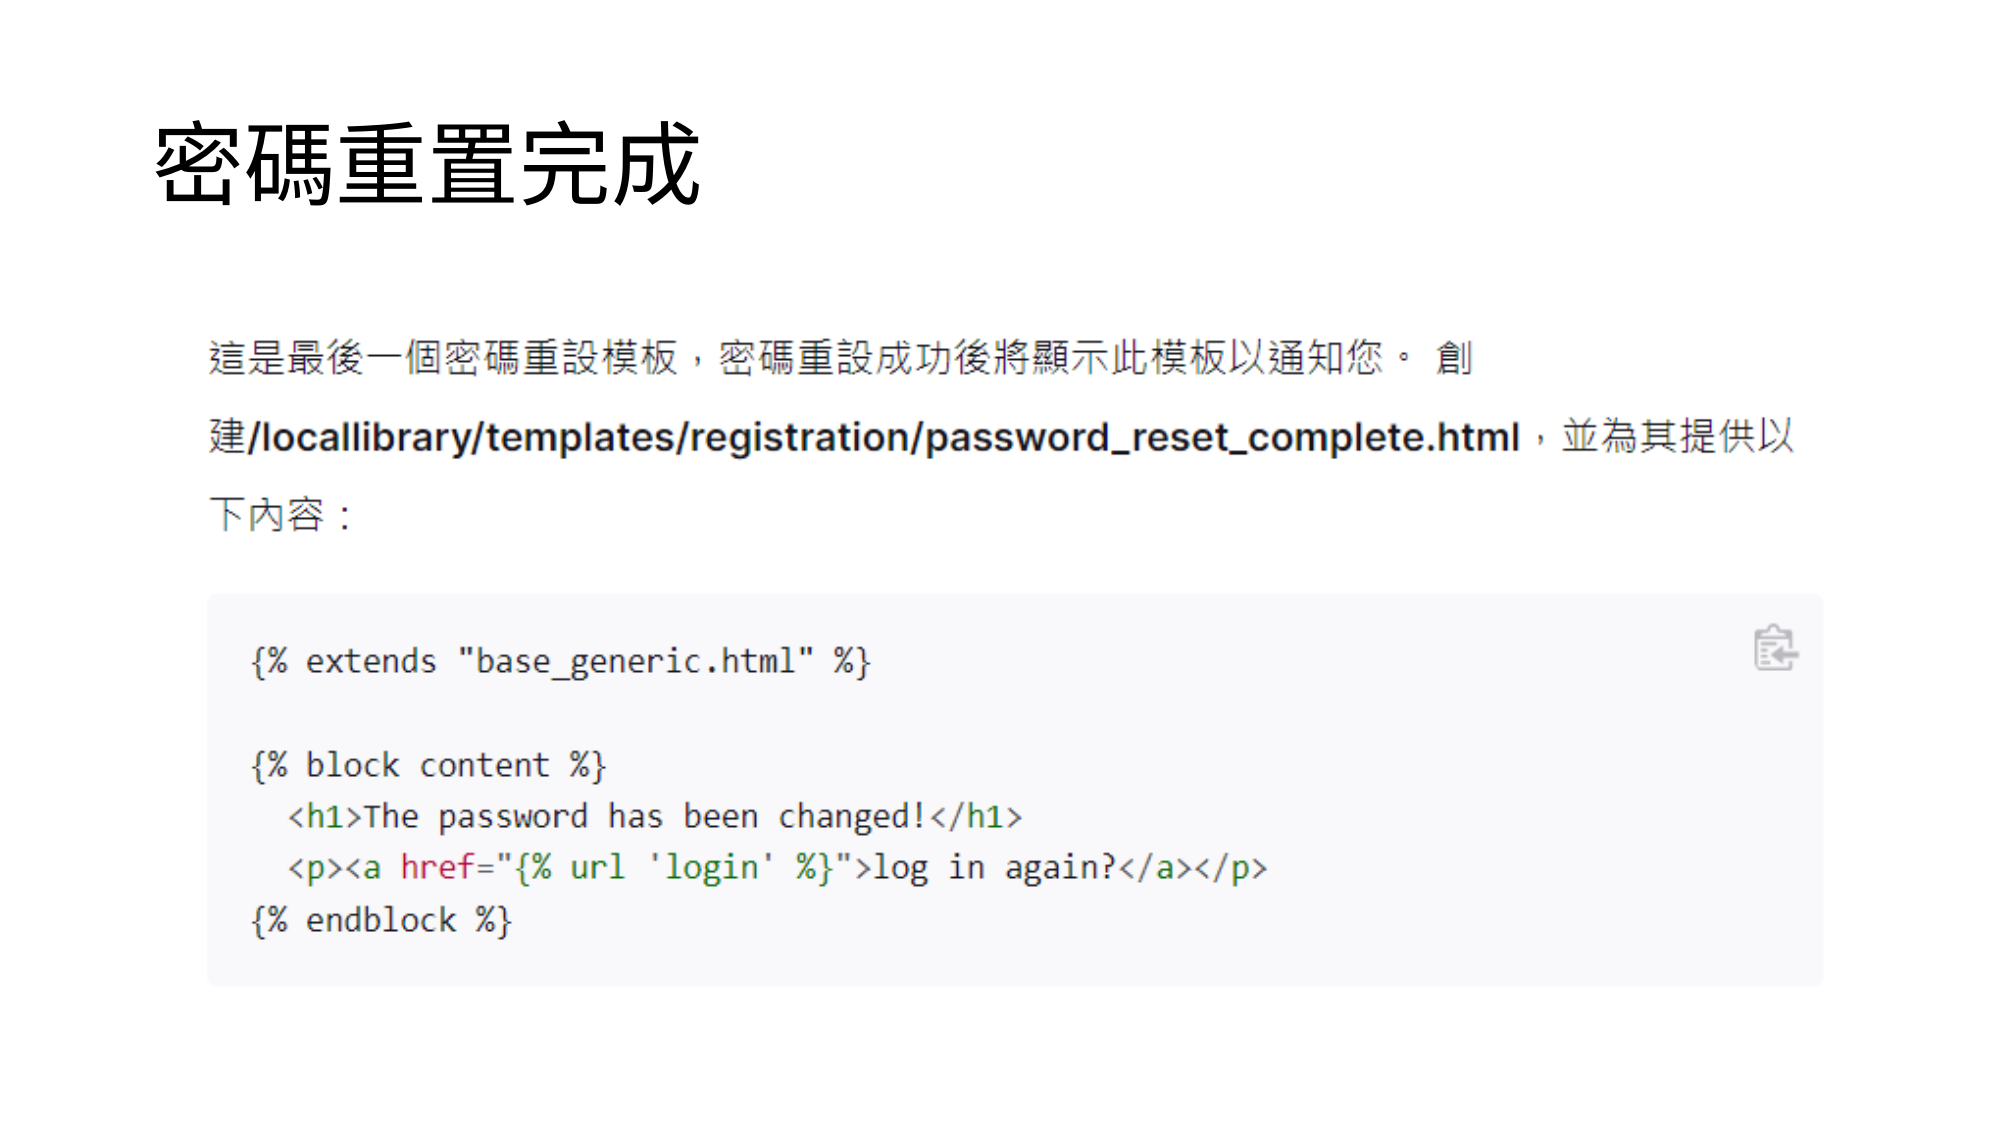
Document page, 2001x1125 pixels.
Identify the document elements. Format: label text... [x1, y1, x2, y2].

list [151, 306, 1863, 1032]
title 密碼重置完成 [137, 59, 1863, 278]
